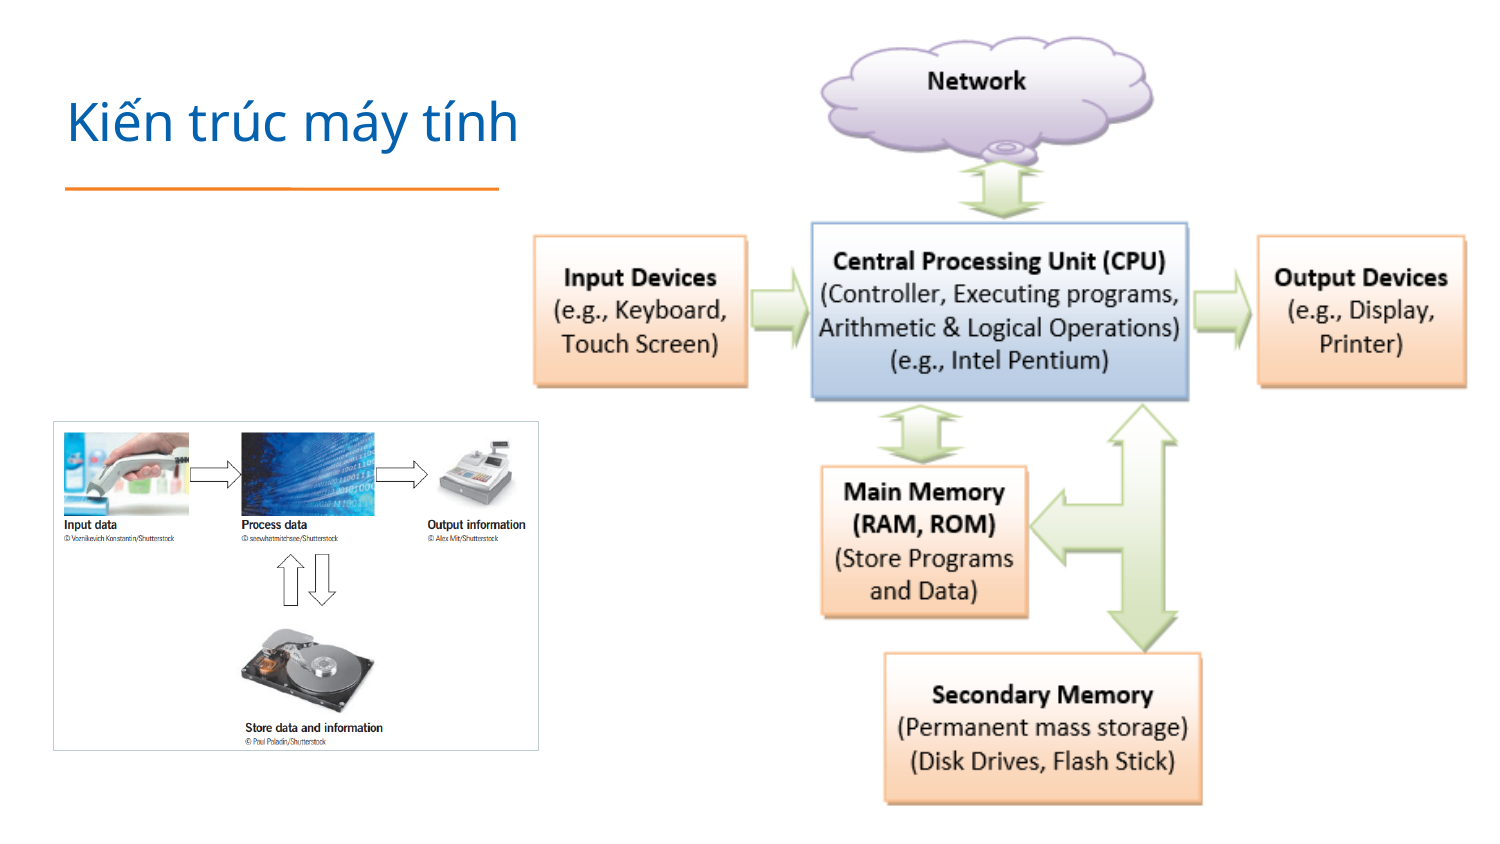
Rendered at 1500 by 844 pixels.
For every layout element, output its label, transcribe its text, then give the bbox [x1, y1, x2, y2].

title Kiến trúc máy tính [51, 72, 494, 167]
picture [53, 0, 1500, 841]
